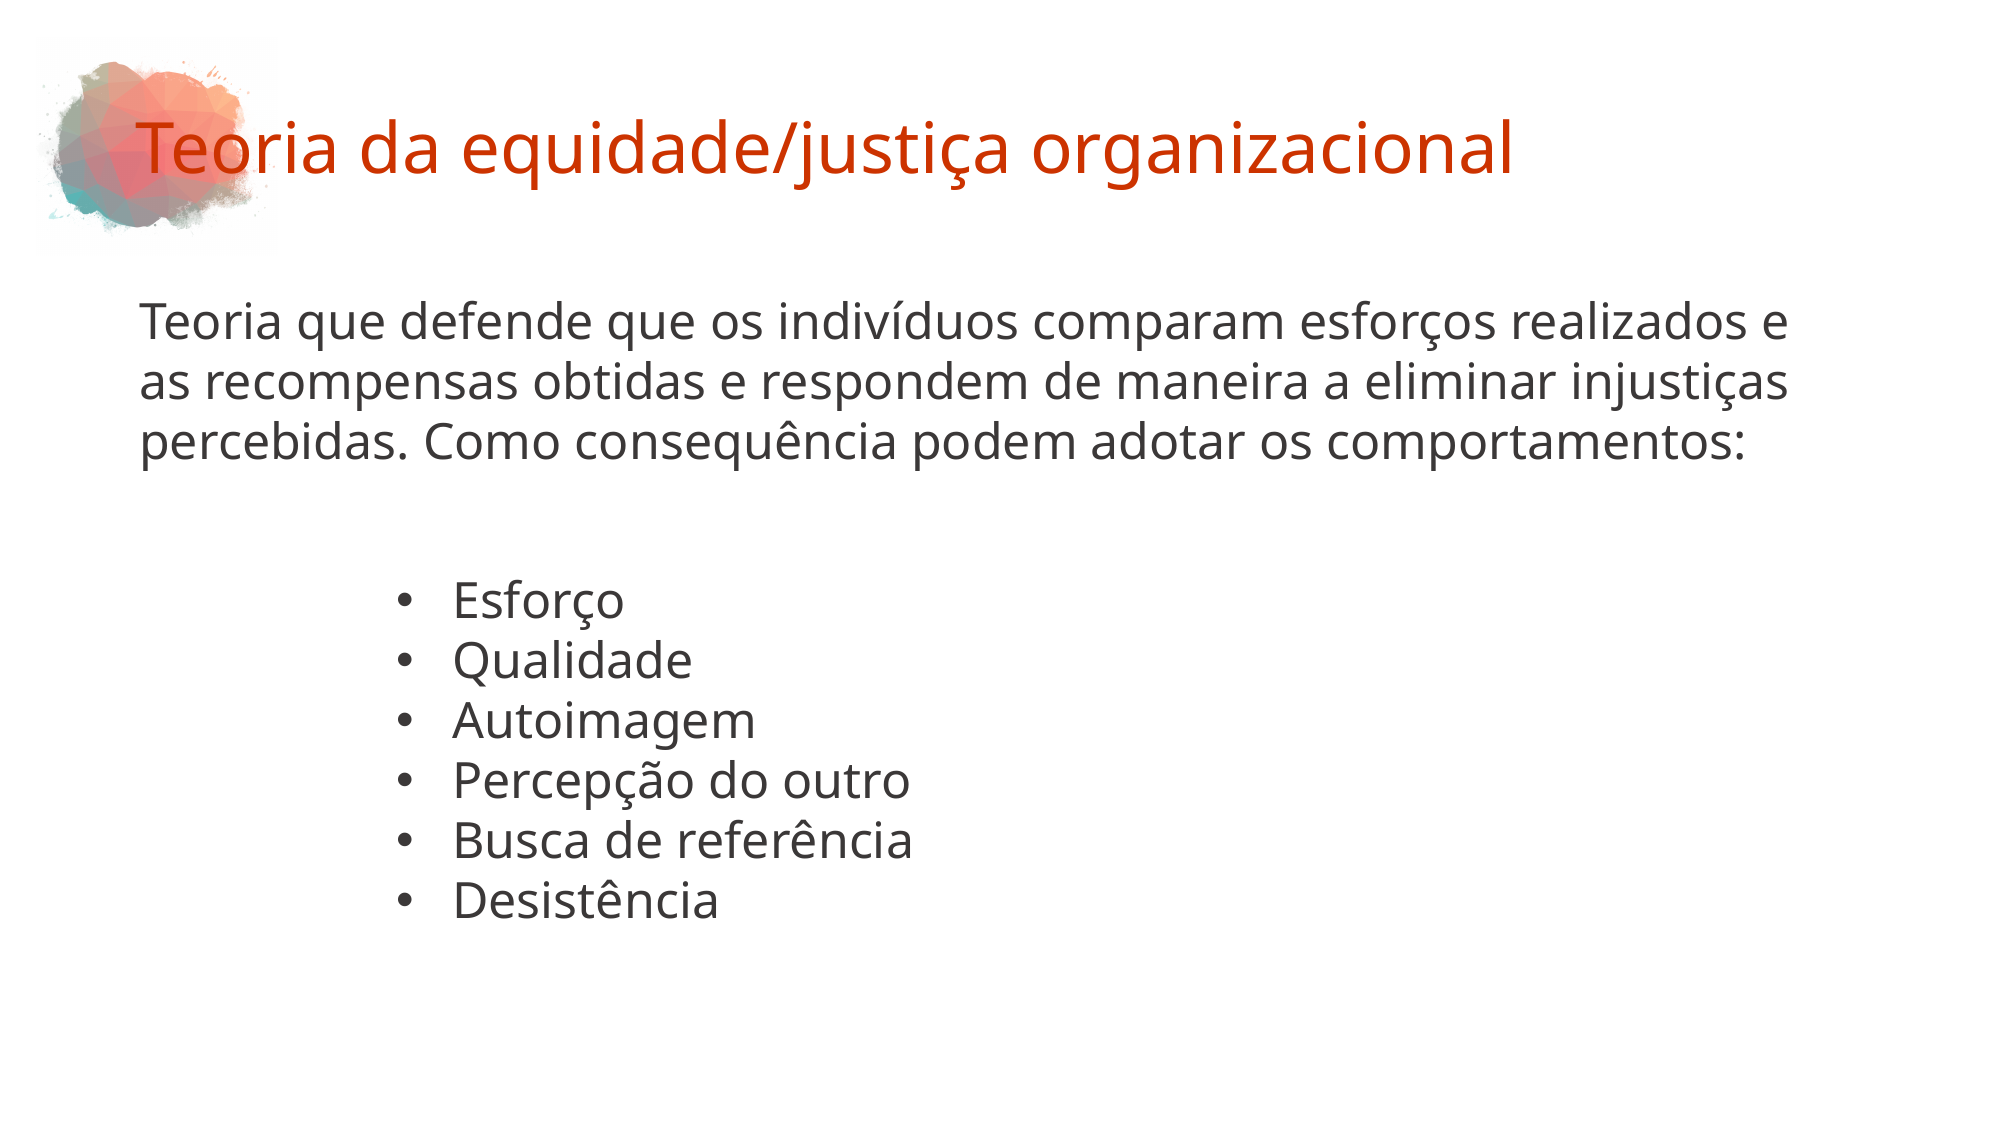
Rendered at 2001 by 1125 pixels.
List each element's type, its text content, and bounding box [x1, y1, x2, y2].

picture [36, 37, 278, 256]
text_box Esforço Qualidade Autoimagem Percepção do outro Busca de referência Desistência [381, 561, 934, 937]
text_box Teoria da equidade/justiça organizacional [278, 57, 2000, 245]
text_box Teoria que defende que os indivíduos comparam esforços realizados e as recompensas obtidas e respondem de maneira a eliminar injustiças percebidas. Como consequência podem adotar os comportamentos: [124, 282, 1861, 477]
